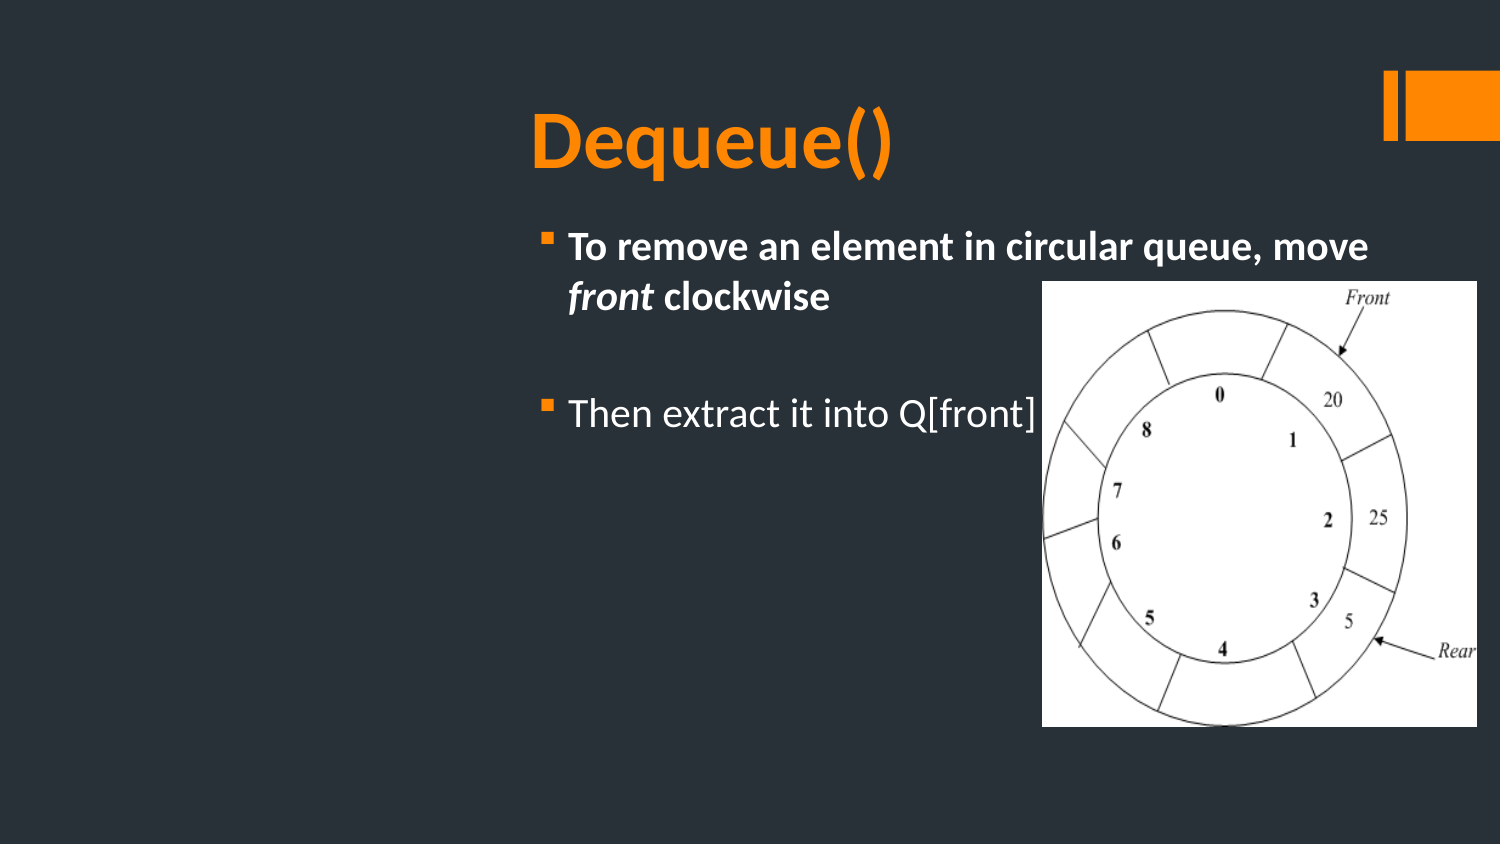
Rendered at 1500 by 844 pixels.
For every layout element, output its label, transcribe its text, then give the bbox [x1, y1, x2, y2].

list To remove an element in circular queue, move front clockwise Then extract it into Q[front] [515, 210, 1438, 691]
title Dequeue() [515, 46, 1450, 280]
picture [1042, 280, 1477, 728]
